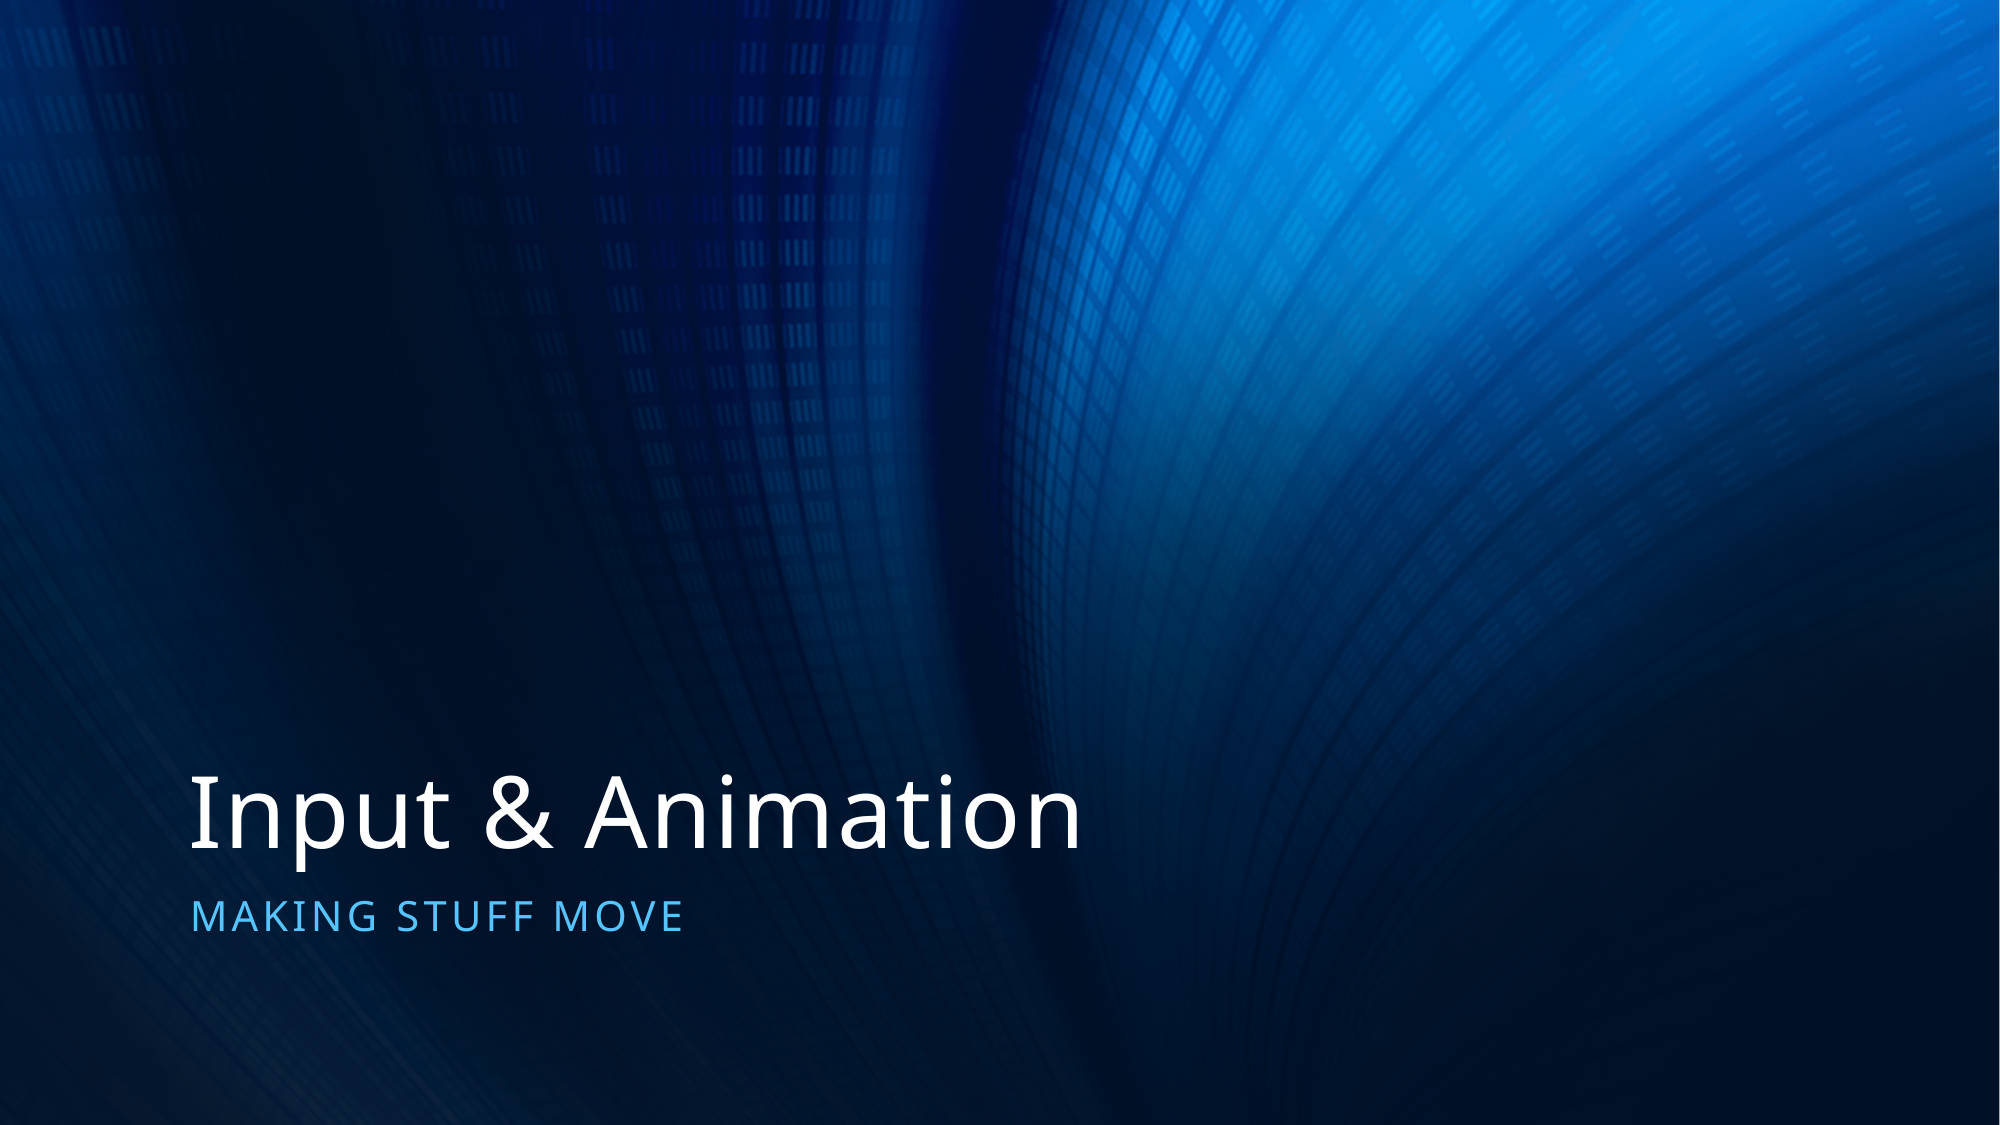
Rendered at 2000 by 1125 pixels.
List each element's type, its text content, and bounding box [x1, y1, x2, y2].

list Making stuff move [174, 887, 1600, 988]
title Input & Animation [173, 412, 1600, 875]
picture [0, 0, 2000, 1125]
